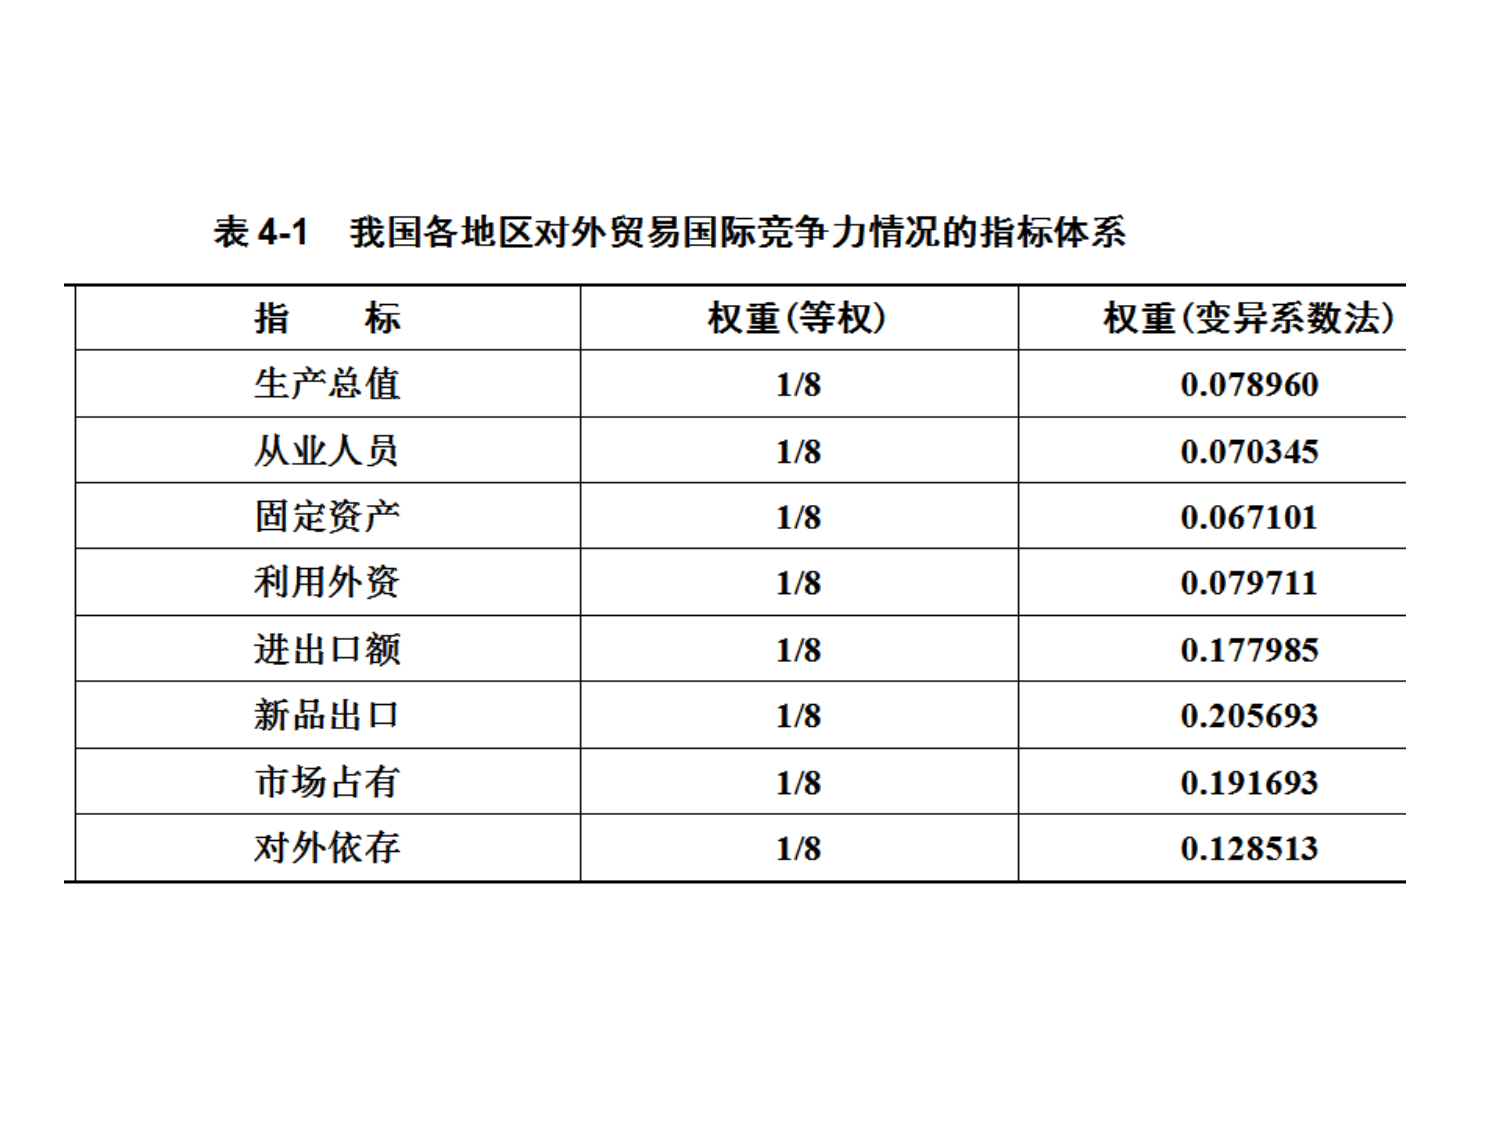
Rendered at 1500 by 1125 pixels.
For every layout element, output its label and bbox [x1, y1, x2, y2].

picture [64, 204, 1406, 891]
